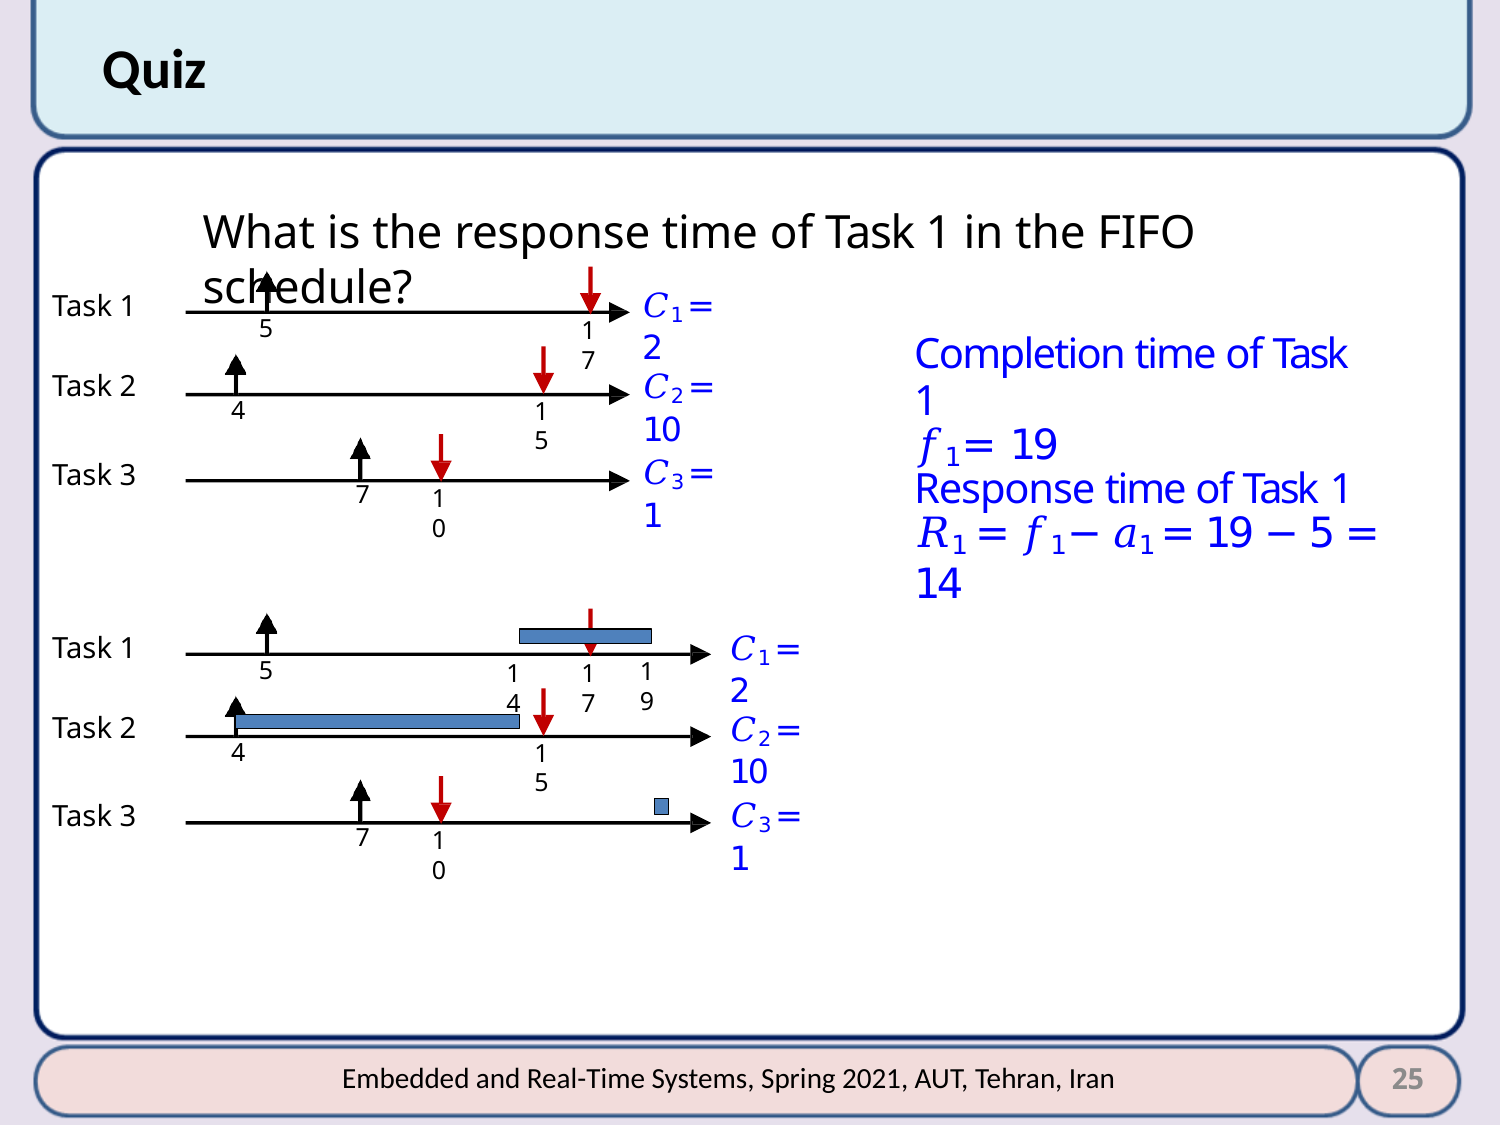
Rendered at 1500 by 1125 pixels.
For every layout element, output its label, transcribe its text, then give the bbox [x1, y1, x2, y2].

text_box 4 [229, 392, 246, 425]
text_box [562, 384, 630, 406]
text_box [592, 643, 712, 665]
text_box Task 2 [49, 707, 166, 745]
text_box [579, 266, 602, 312]
text_box [519, 629, 652, 644]
text_box [224, 353, 247, 395]
text_box 17 [579, 312, 609, 375]
text_box [533, 688, 555, 734]
text_box [654, 798, 669, 815]
text_box [185, 479, 353, 483]
text_box 𝐶2 = 10 [727, 703, 846, 791]
text_box 4 [229, 734, 246, 767]
text_box [371, 821, 439, 825]
text_box [235, 714, 520, 729]
text_box 19 [637, 653, 668, 716]
text_box [584, 644, 597, 655]
text_box 5 [256, 652, 274, 685]
text_box [246, 392, 532, 397]
text_box [185, 734, 229, 739]
text_box 7 [353, 818, 371, 851]
title Quiz [87, 24, 379, 108]
text_box [349, 779, 371, 822]
text_box 𝐶3 = 1 [640, 446, 740, 534]
text_box [246, 734, 532, 739]
text_box [588, 608, 593, 629]
text_box [255, 270, 278, 312]
text_box 𝐶1 = 2 [727, 622, 826, 703]
text_box Response time of Task 1 𝑅1 = 𝑓1 − 𝑎1 = 19 − 5 = 14 [912, 461, 1426, 607]
picture [0, 0, 1500, 1125]
text_box Task 1 [49, 285, 166, 323]
text_box [274, 310, 588, 314]
text_box [349, 437, 371, 480]
text_box 10 [429, 480, 460, 543]
text_box [562, 726, 712, 747]
text_box [274, 652, 589, 656]
text_box Task 3 [49, 453, 166, 491]
text_box Task 3 [49, 795, 166, 833]
text_box 15 [532, 734, 562, 797]
text_box 5 [256, 310, 274, 343]
text_box [185, 310, 256, 314]
text_box 10 [429, 822, 460, 885]
text_box What is the response time of Task 1 in the FIFO schedule? [200, 200, 1385, 313]
text_box Embedded and Real-Time Systems, Spring 2021, AUT, Tehran, Iran [162, 1051, 1288, 1102]
text_box Completion time of Task 1 𝑓1 = 19 [912, 326, 1357, 461]
text_box [430, 434, 452, 480]
text_box Task 2 [49, 365, 166, 403]
text_box [185, 392, 229, 397]
text_box 𝐶3 = 1 [727, 789, 828, 877]
text_box 𝐶2 = 10 [640, 360, 759, 448]
text_box [224, 695, 247, 737]
text_box [430, 776, 452, 822]
text_box [371, 479, 439, 483]
text_box 17 [579, 655, 609, 717]
text_box [443, 470, 630, 492]
text_box 𝐶1 = 2 [639, 279, 739, 367]
text_box [255, 612, 278, 654]
text_box [532, 346, 555, 392]
slide_number 25 [1363, 1049, 1453, 1110]
text_box [593, 301, 630, 323]
text_box 7 [353, 476, 371, 509]
text_box [443, 812, 712, 834]
text_box 14 [504, 655, 534, 717]
text_box [185, 821, 353, 825]
text_box [185, 652, 256, 656]
text_box 15 [532, 392, 562, 455]
text_box Task 1 [49, 627, 166, 665]
